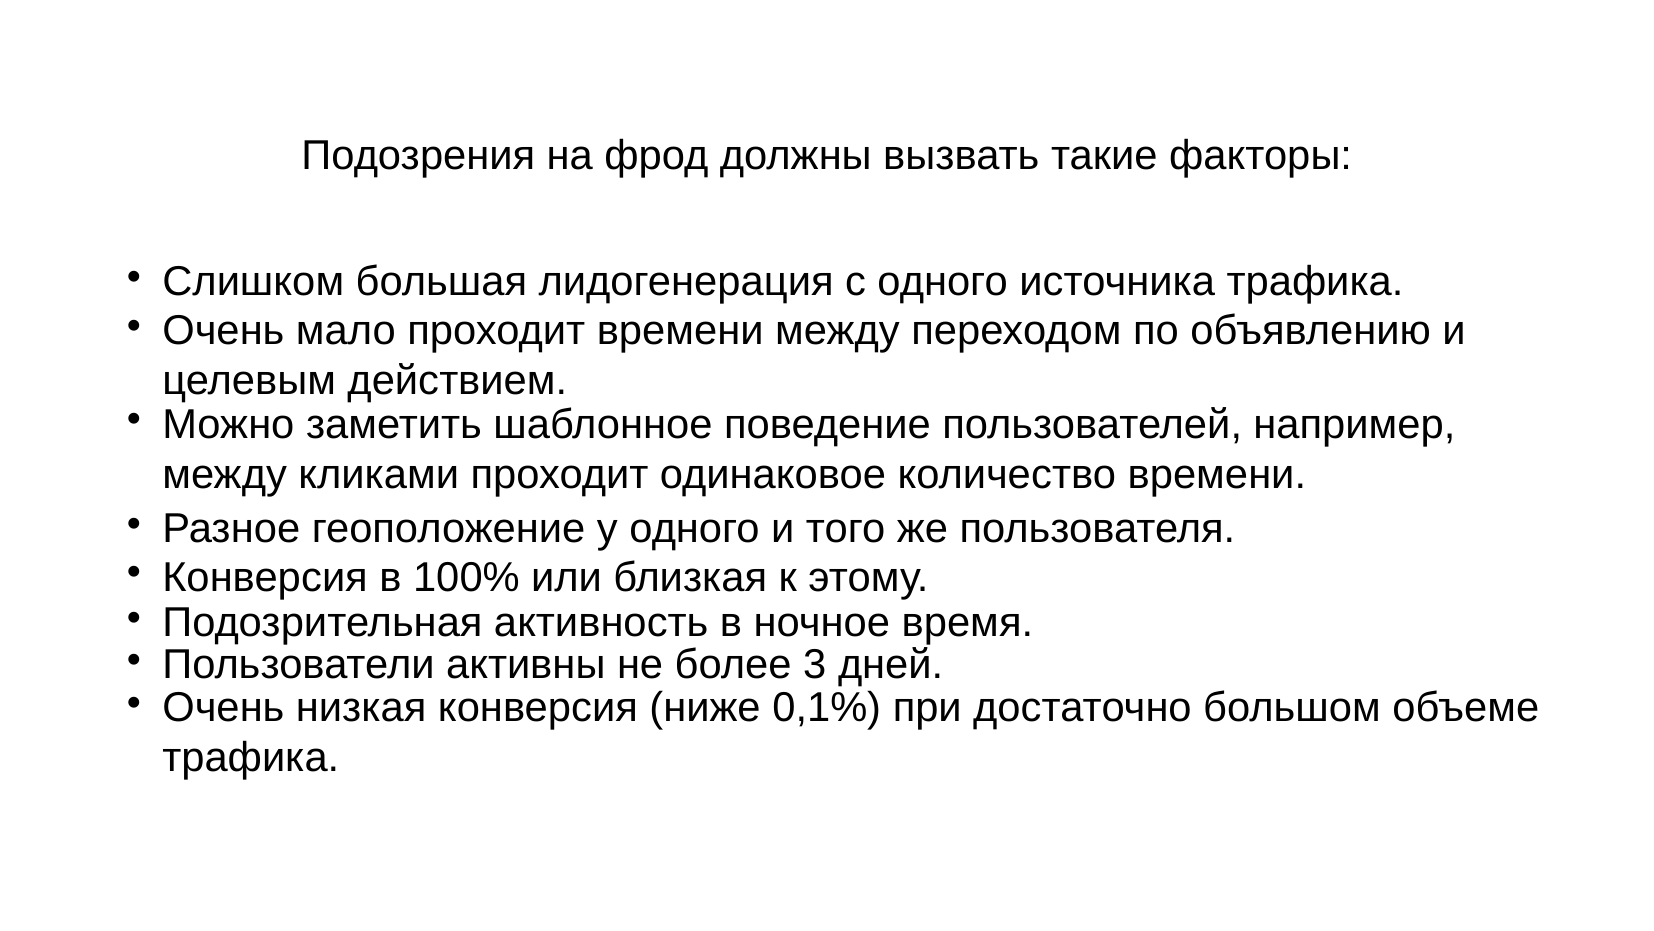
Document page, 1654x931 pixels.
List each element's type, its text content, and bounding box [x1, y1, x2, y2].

text_box Слишком большая лидогенерация с одного источника трафика. [112, 246, 1618, 308]
text_box Подозрительная активность в ночное время. [112, 587, 1589, 629]
text_box Разное геоположение у одного и того же пользователя. [112, 493, 1589, 541]
text_box Конверсия в 100% или близкая к этому. [112, 541, 1589, 587]
text_box Можно заметить шаблонное поведение пользователей, например, между кликами проходит одинаковое количество времени. [112, 389, 1589, 493]
text_box Очень мало проходит времени между переходом по объявлению и целевым действием. [112, 295, 1589, 389]
text_box Пользователи активны не более 3 дней. [112, 629, 1589, 691]
text_box Подозрения на фрод должны вызвать такие факторы: [280, 129, 1373, 176]
text_box Очень низкая конверсия (ниже 0,1%) при достаточно большом объеме трафика. [112, 691, 1589, 786]
